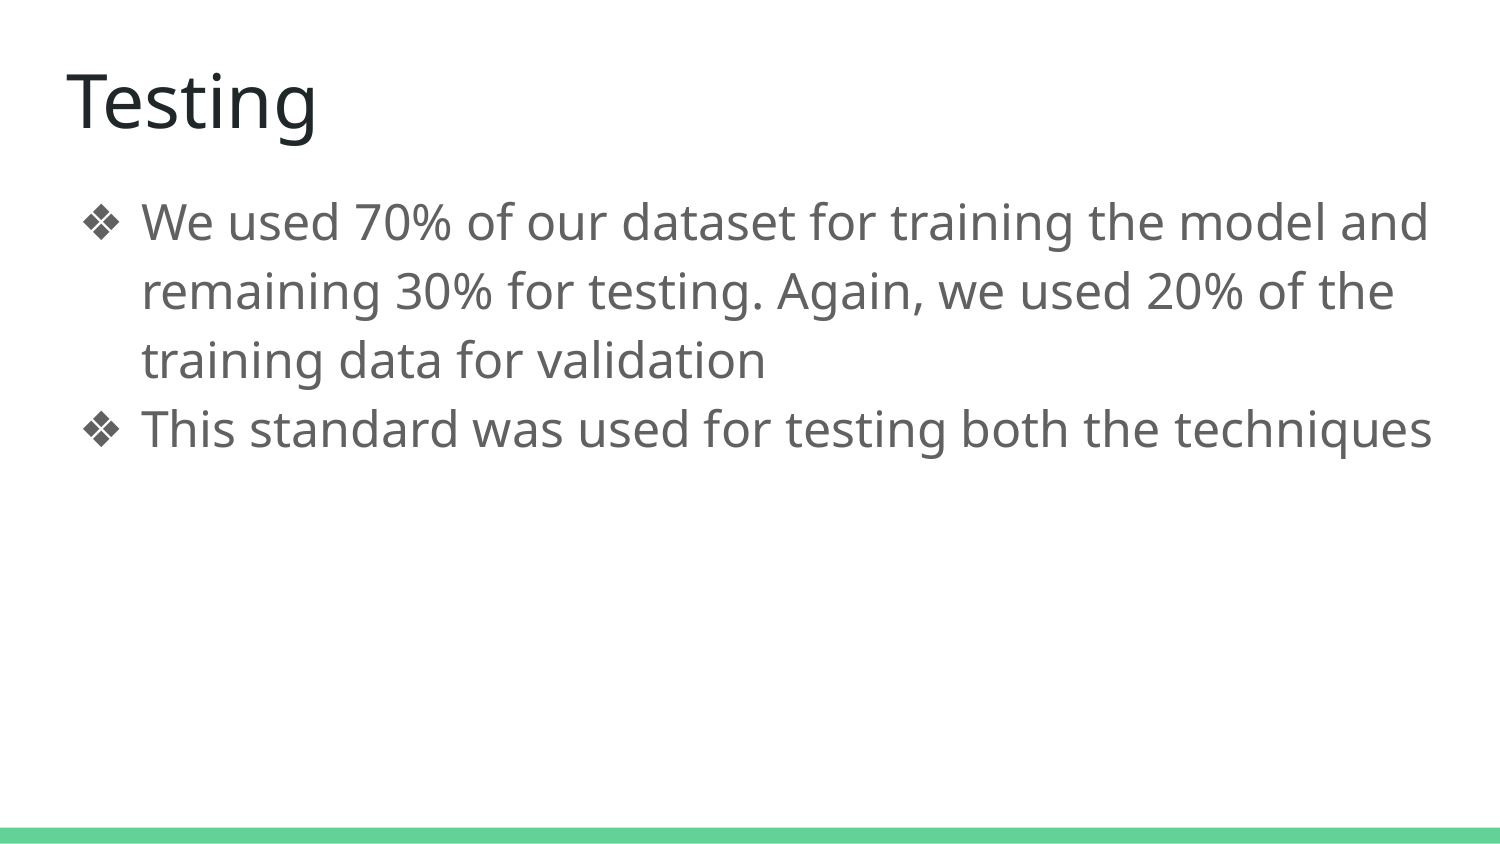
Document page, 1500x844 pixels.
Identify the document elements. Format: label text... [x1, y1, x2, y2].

title Testing [51, 38, 1449, 133]
list We used 70% of our dataset for training the model and remaining 30% for testing. Again, we used 20% of the training data for validation This standard was used for testing both the techniques [51, 166, 1469, 844]
